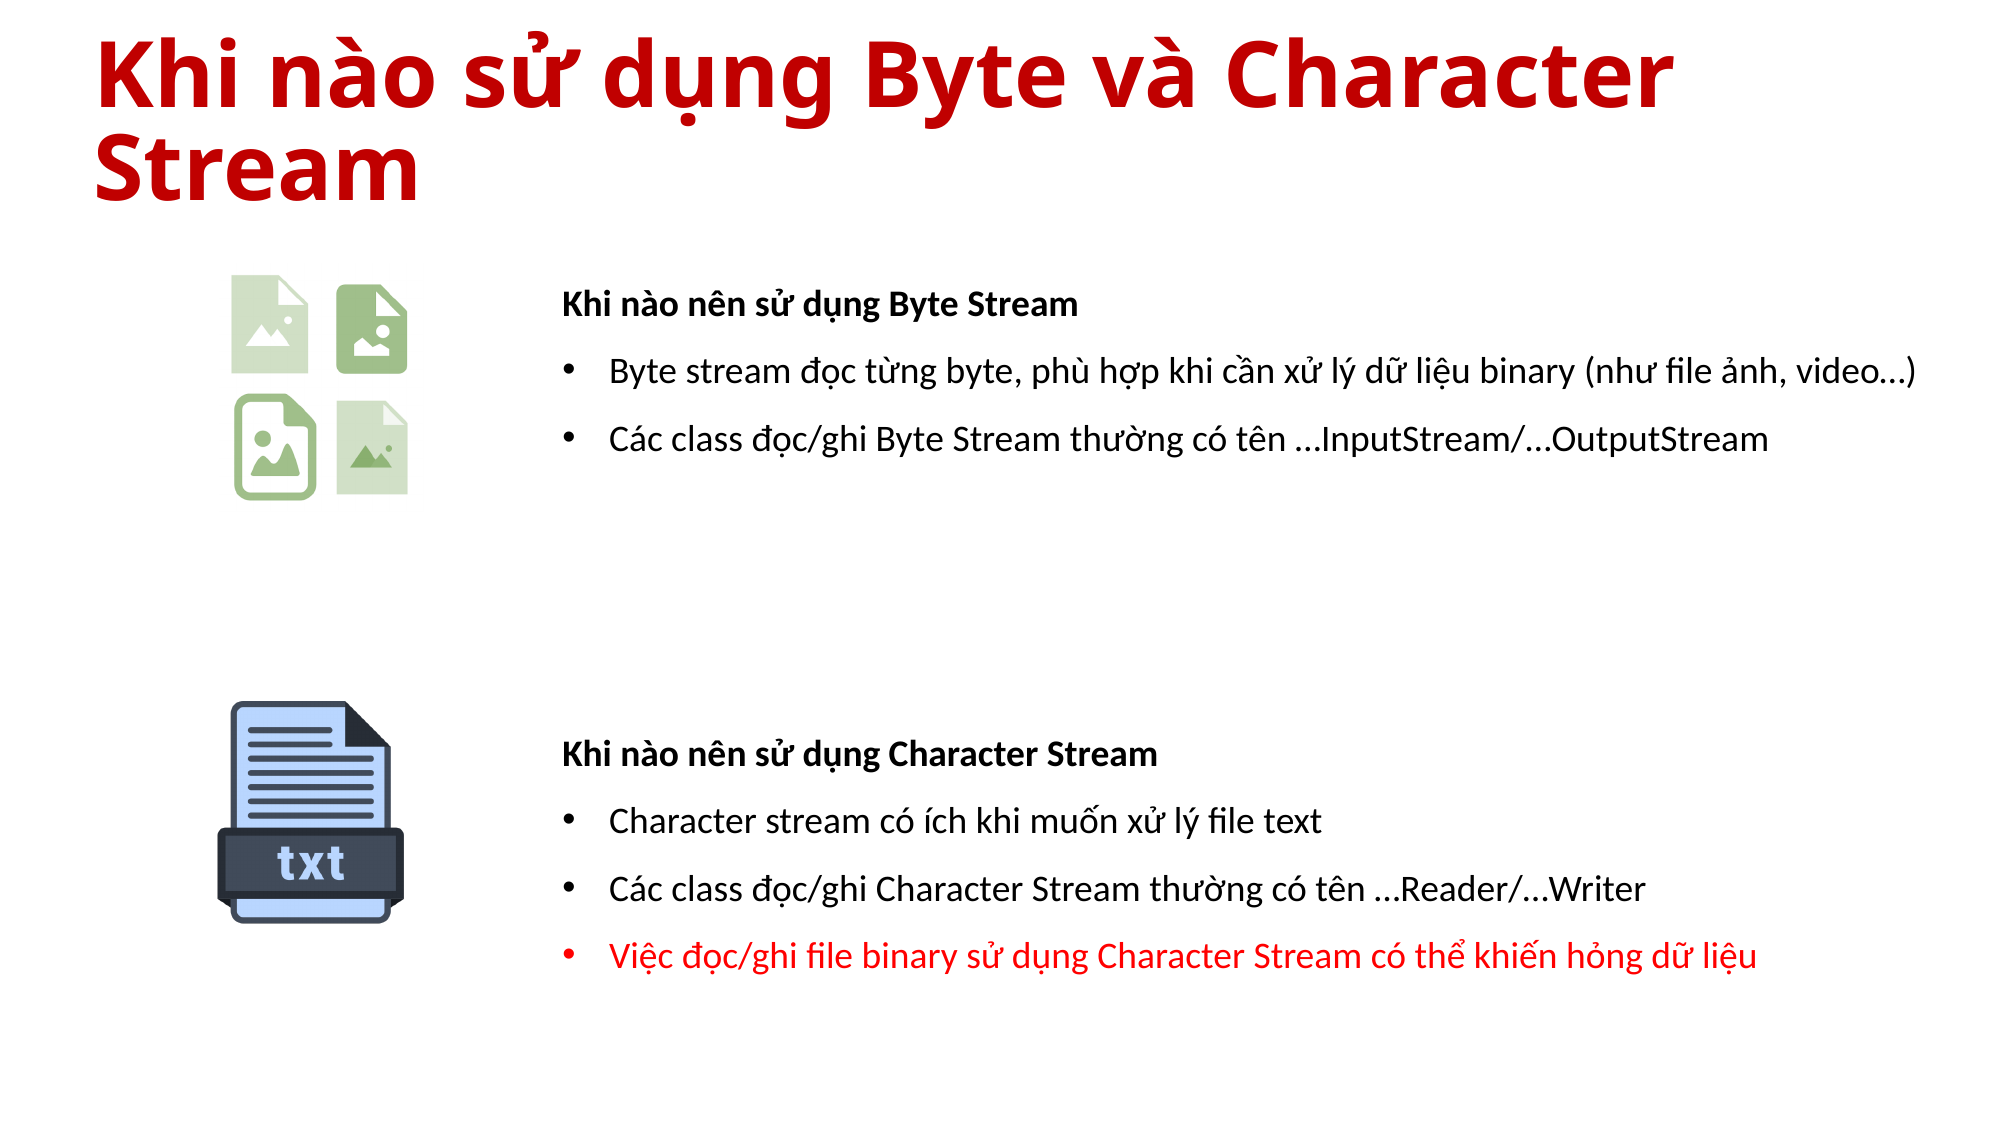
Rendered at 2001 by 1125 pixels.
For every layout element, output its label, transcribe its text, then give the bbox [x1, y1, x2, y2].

title Khi nào sử dụng Byte và Character Stream [93, 66, 1789, 186]
text_box Khi nào nên sử dụng Character Stream Character stream có ích khi muốn xử lý file text Các class đọc/ghi Character Stream thường có tên …Reader/…Writer Việc đọc/ghi file binary sử dụng Character Stream có thể khiến hỏng dữ liệu [547, 698, 1789, 1052]
picture [219, 264, 424, 512]
text_box Khi nào nên sử dụng Byte Stream Byte stream đọc từng byte, phù hợp khi cần xử lý dữ liệu binary (như file ảnh, video…) Các class đọc/ghi Byte Stream thường có tên …InputStream/…OutputStream [547, 248, 1949, 467]
picture [196, 698, 424, 926]
